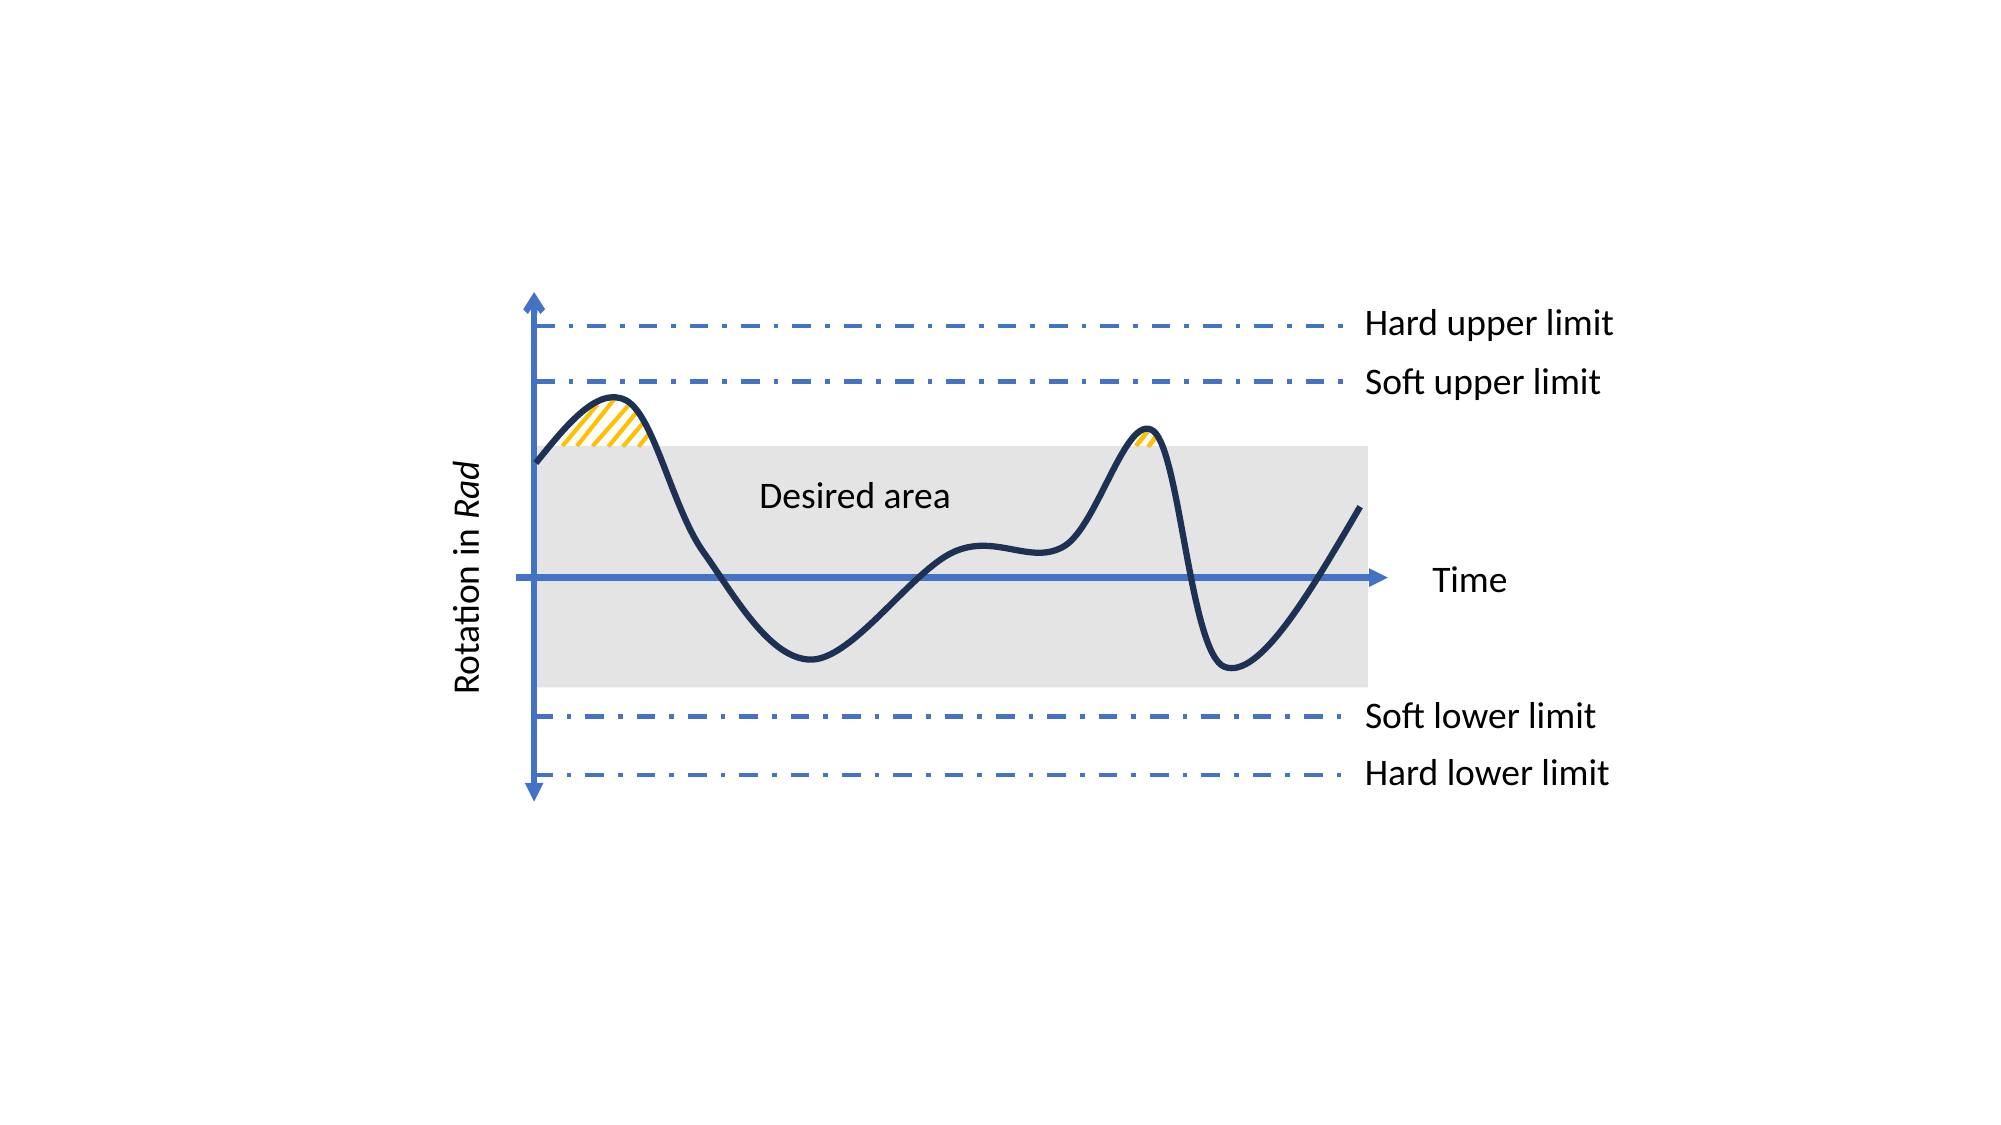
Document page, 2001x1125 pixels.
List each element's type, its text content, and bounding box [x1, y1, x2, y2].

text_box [562, 404, 576, 447]
text_box [926, 494, 1189, 574]
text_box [592, 405, 629, 447]
text_box [1190, 578, 1319, 670]
text_box [719, 578, 920, 661]
text_box Time [1417, 547, 1523, 607]
text_box [657, 445, 1125, 492]
text_box Hard lower limit [1350, 740, 1625, 800]
text_box [537, 464, 716, 574]
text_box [1147, 435, 1157, 448]
text_box Desired area [744, 463, 967, 524]
text_box Soft upper limit [1350, 349, 1617, 410]
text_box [576, 397, 616, 447]
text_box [622, 422, 644, 447]
text_box Soft lower limit [1350, 683, 1612, 743]
text_box Rotation in Rad [434, 446, 494, 710]
text_box [1164, 445, 1369, 574]
text_box Hard upper limit [1350, 290, 1630, 351]
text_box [1136, 430, 1149, 446]
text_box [608, 408, 640, 447]
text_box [638, 432, 651, 448]
text_box [606, 396, 637, 408]
text_box [537, 581, 1369, 688]
text_box [537, 445, 548, 458]
text_box [535, 412, 1362, 577]
